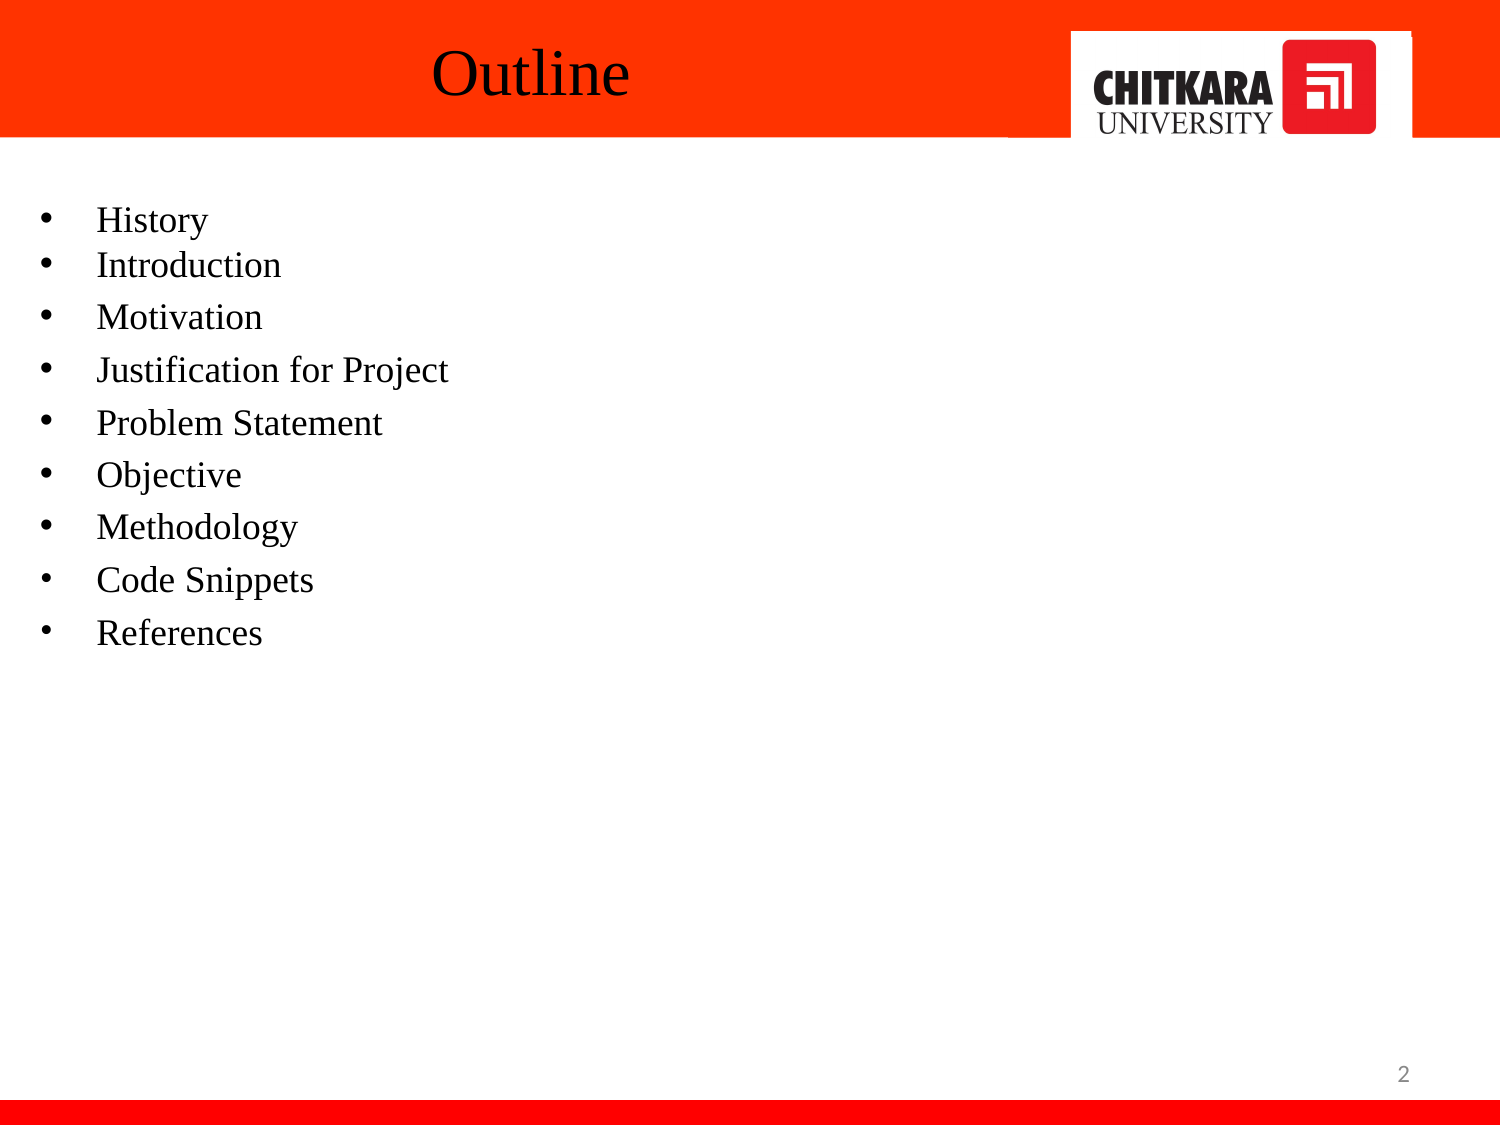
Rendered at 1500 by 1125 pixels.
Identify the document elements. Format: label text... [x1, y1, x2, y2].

slide_number ‹#› [1074, 1042, 1425, 1103]
title Outline [0, 0, 1063, 138]
picture [1074, 37, 1391, 138]
list History Introduction Motivation Justification for Project Problem Statement Objective Methodology Code Snippets References [24, 187, 1488, 1088]
